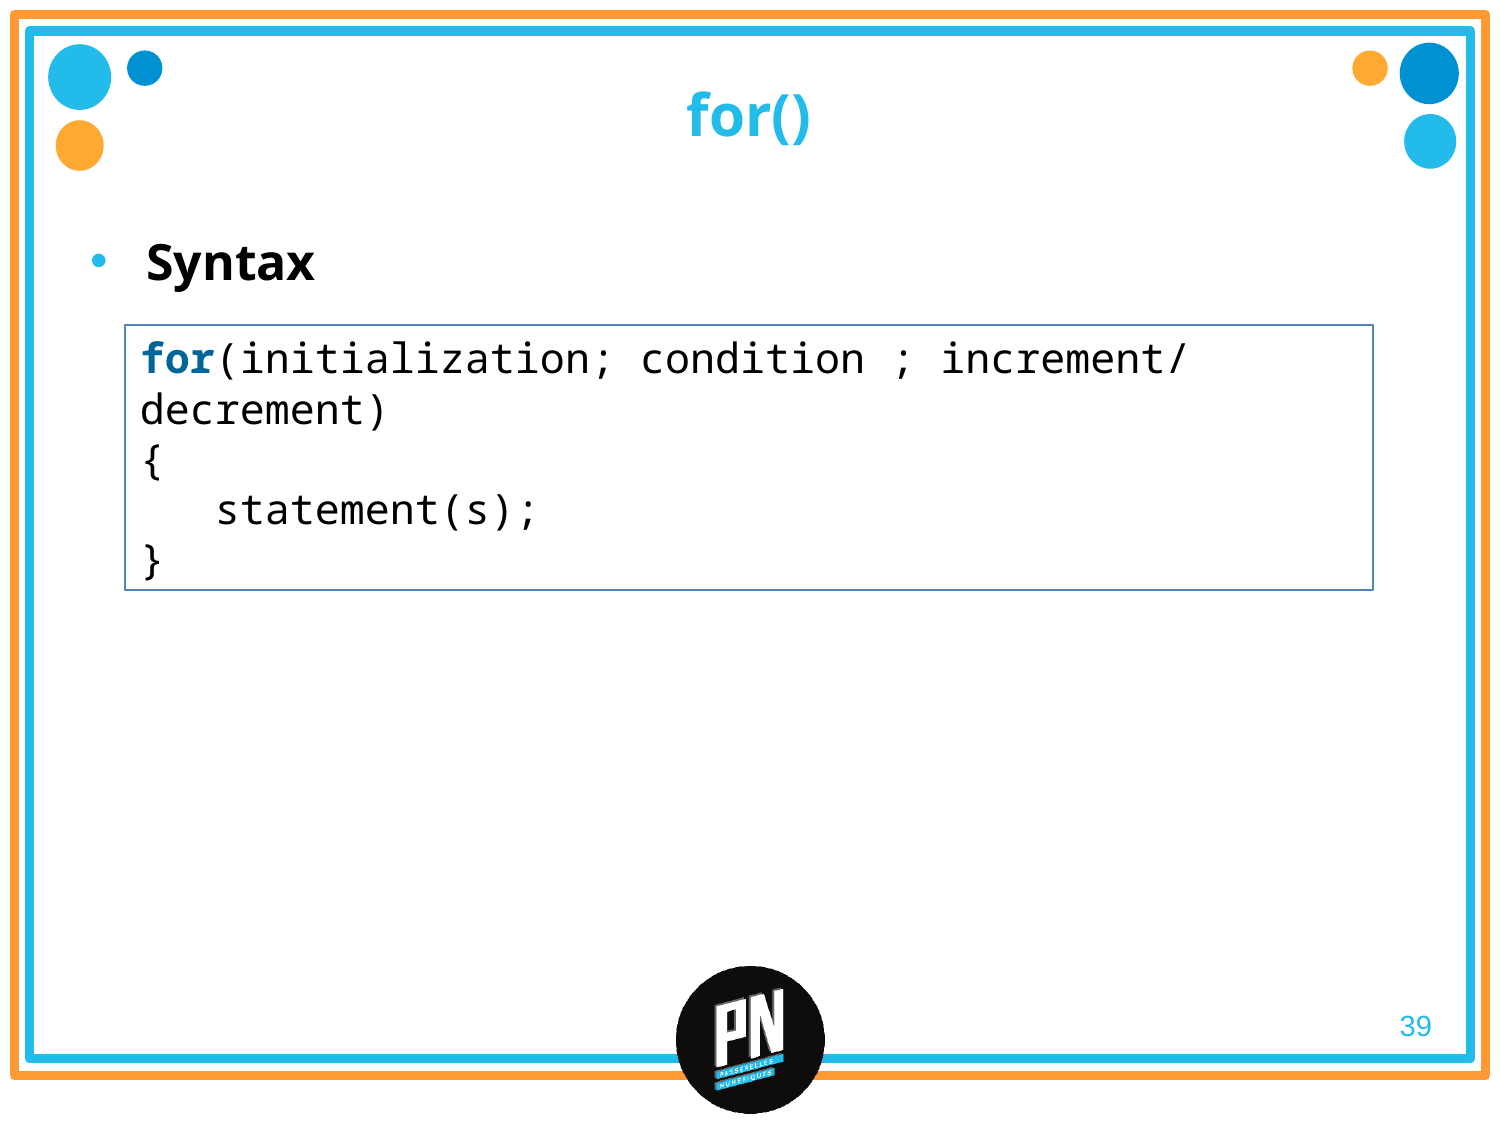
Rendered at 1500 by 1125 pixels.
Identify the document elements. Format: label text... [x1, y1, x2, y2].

text_box for(initialization; condition ; increment/decrement) { statement(s); } [123, 323, 1375, 592]
picture [674, 964, 826, 1115]
list Syntax [75, 222, 1424, 866]
title for() [75, 36, 1424, 191]
